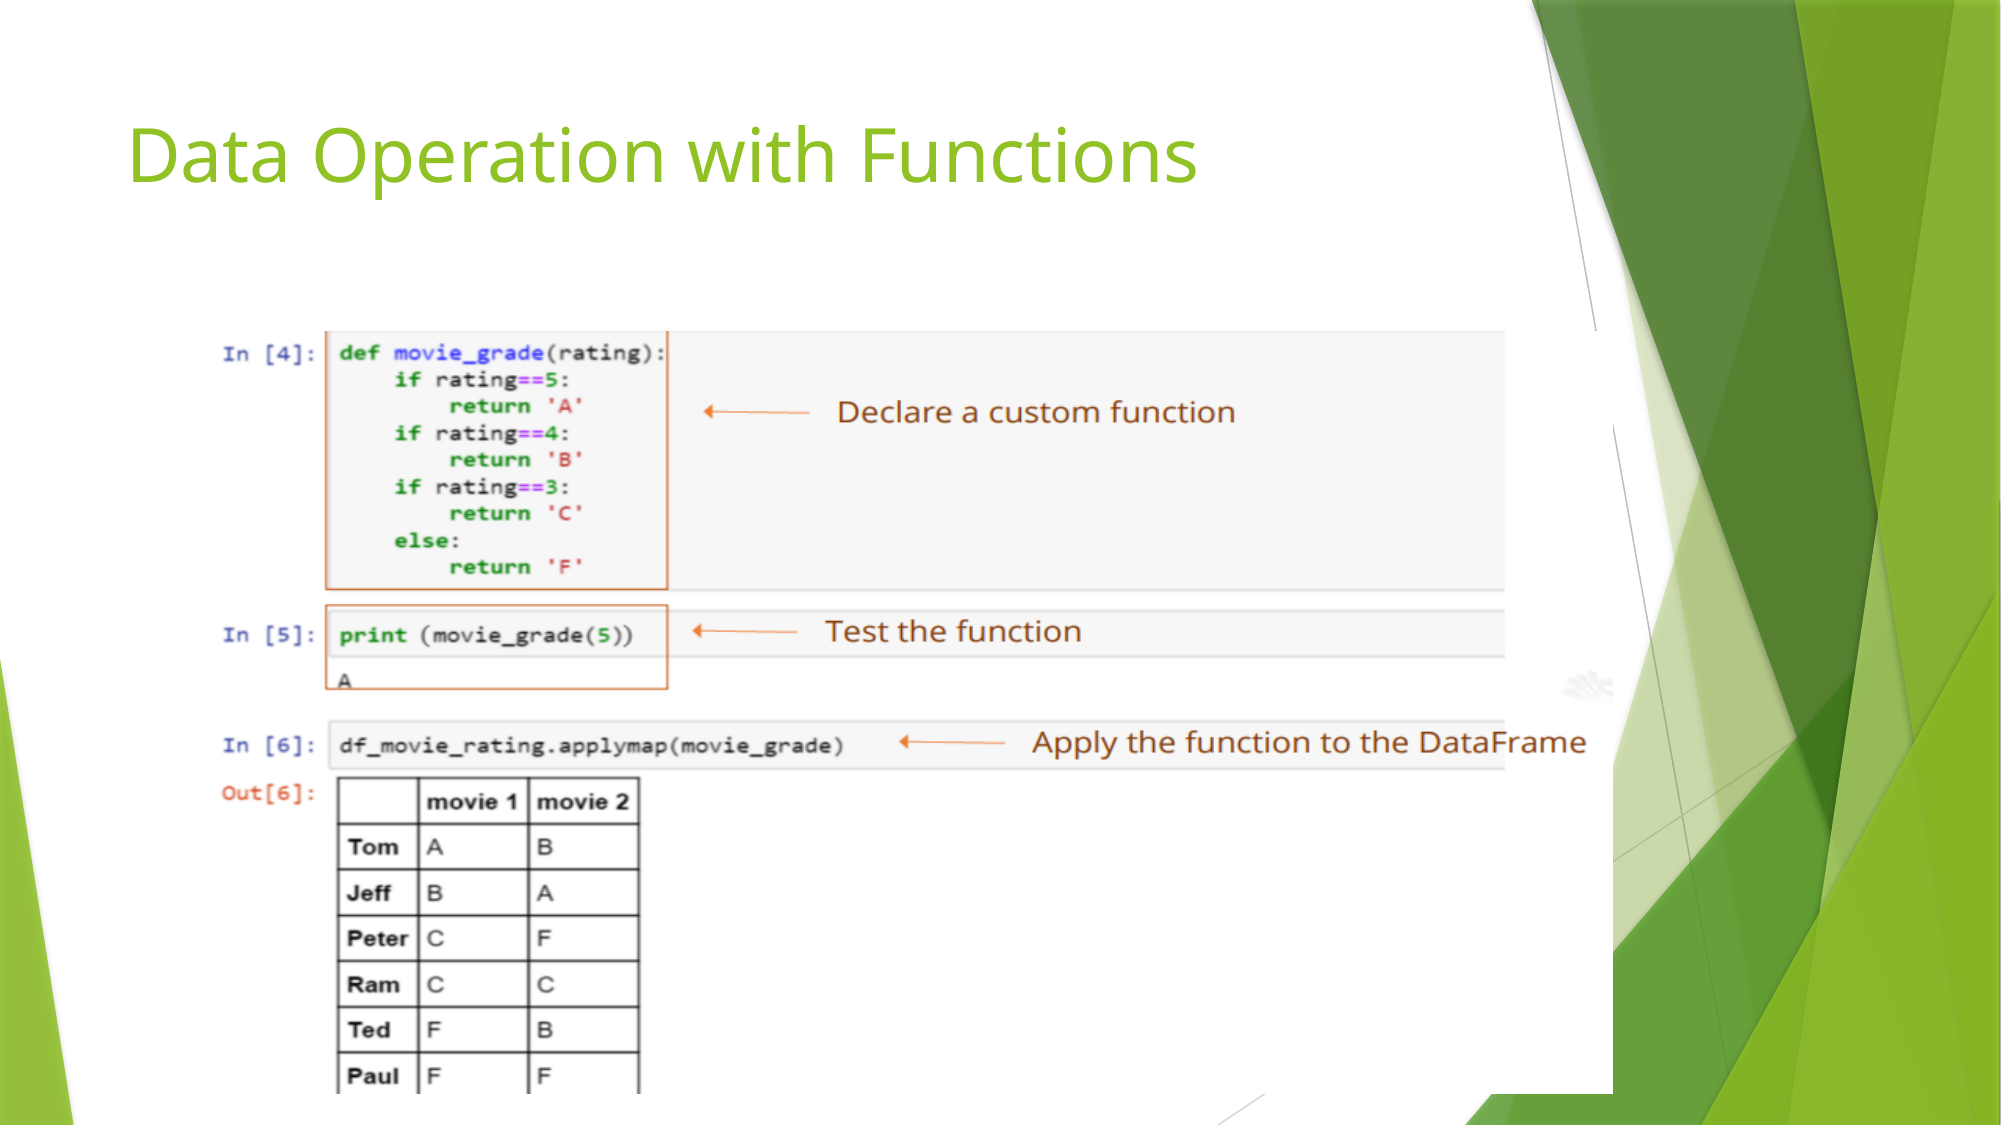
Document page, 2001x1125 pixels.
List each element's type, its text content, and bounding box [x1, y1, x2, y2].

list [139, 330, 1613, 1095]
title Data Operation with Functions [111, 99, 1522, 317]
